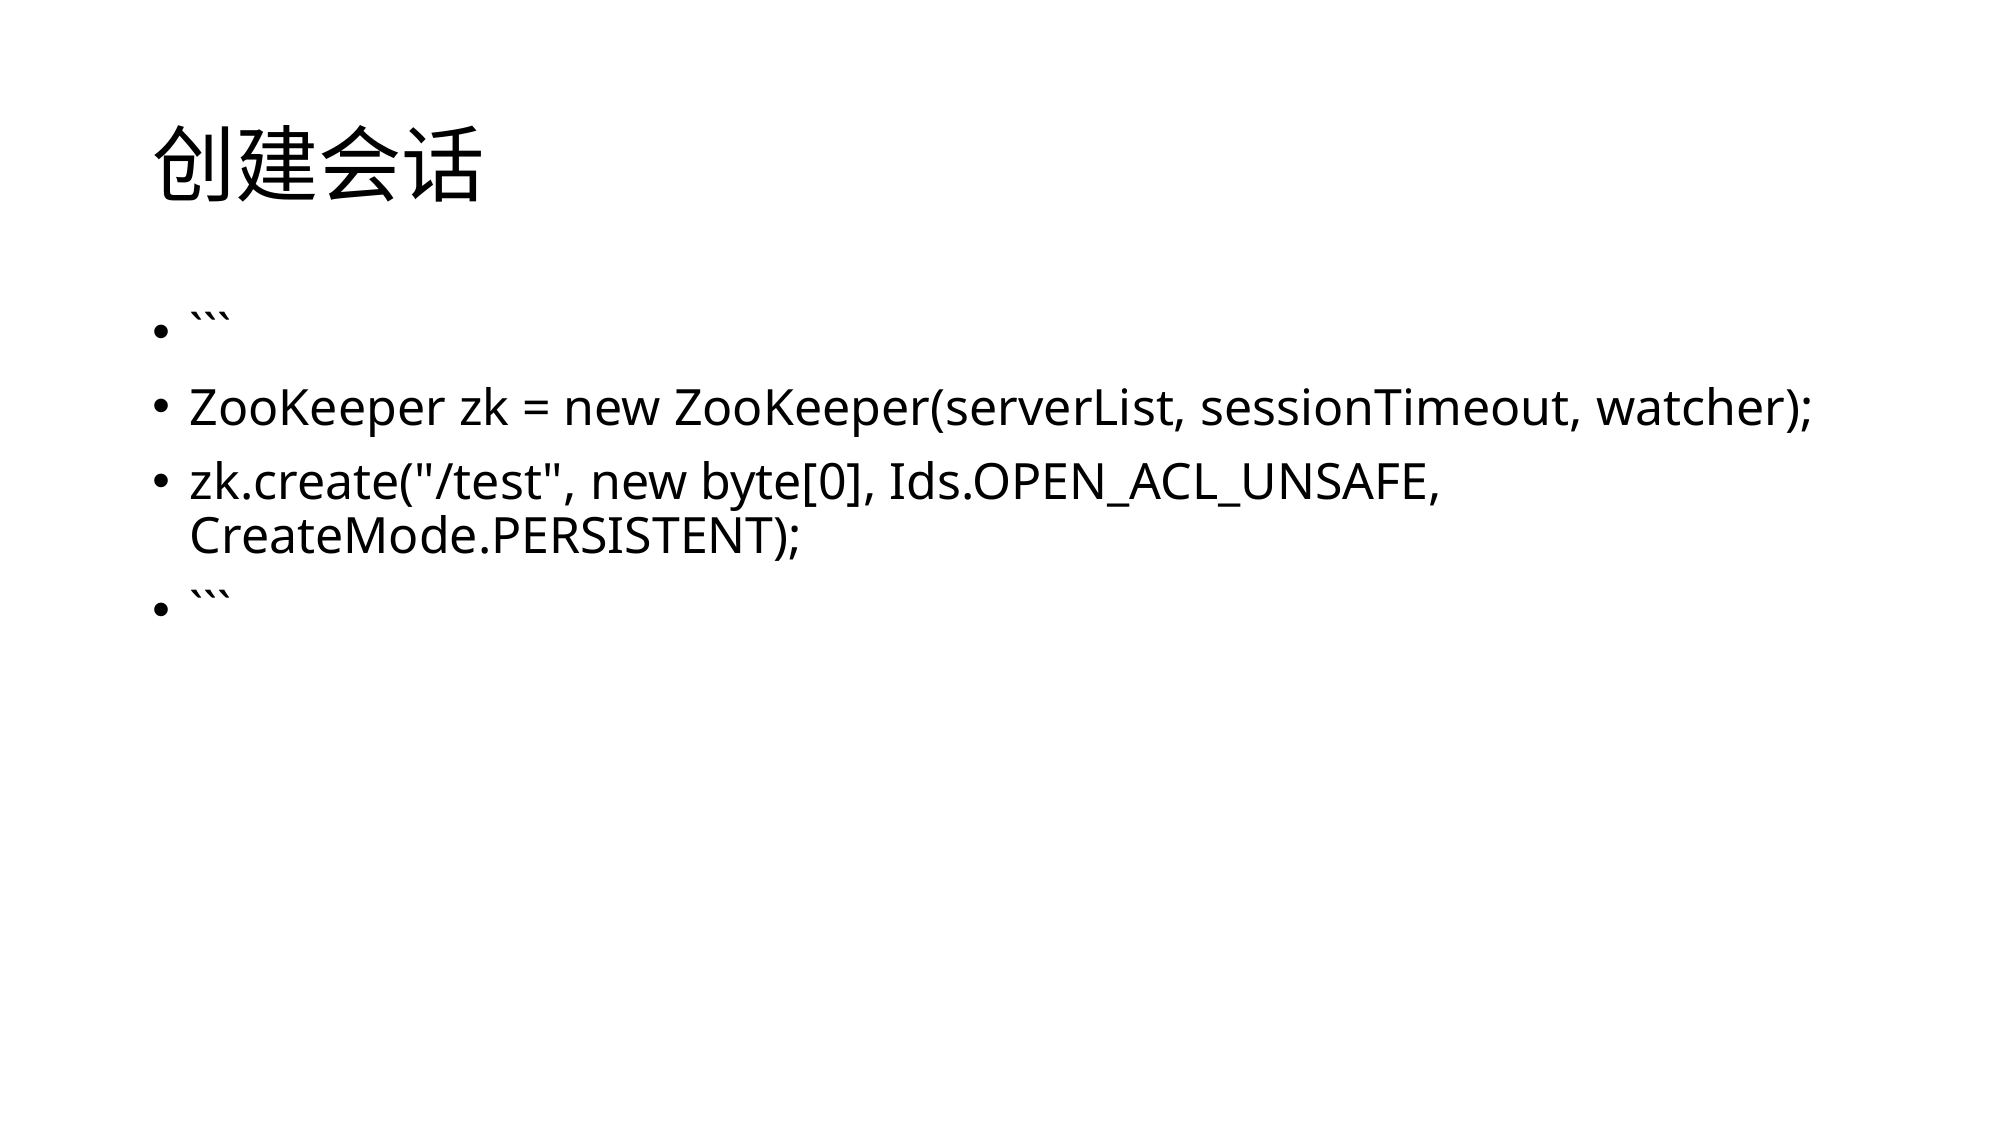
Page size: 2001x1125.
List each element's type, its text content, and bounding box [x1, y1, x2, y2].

list ``` ZooKeeper zk = new ZooKeeper(serverList, sessionTimeout, watcher); zk.create("/test", new byte[0], Ids.OPEN_ACL_UNSAFE, CreateMode.PERSISTENT); ``` [137, 299, 1863, 1014]
title 创建会话 [137, 59, 1863, 278]
